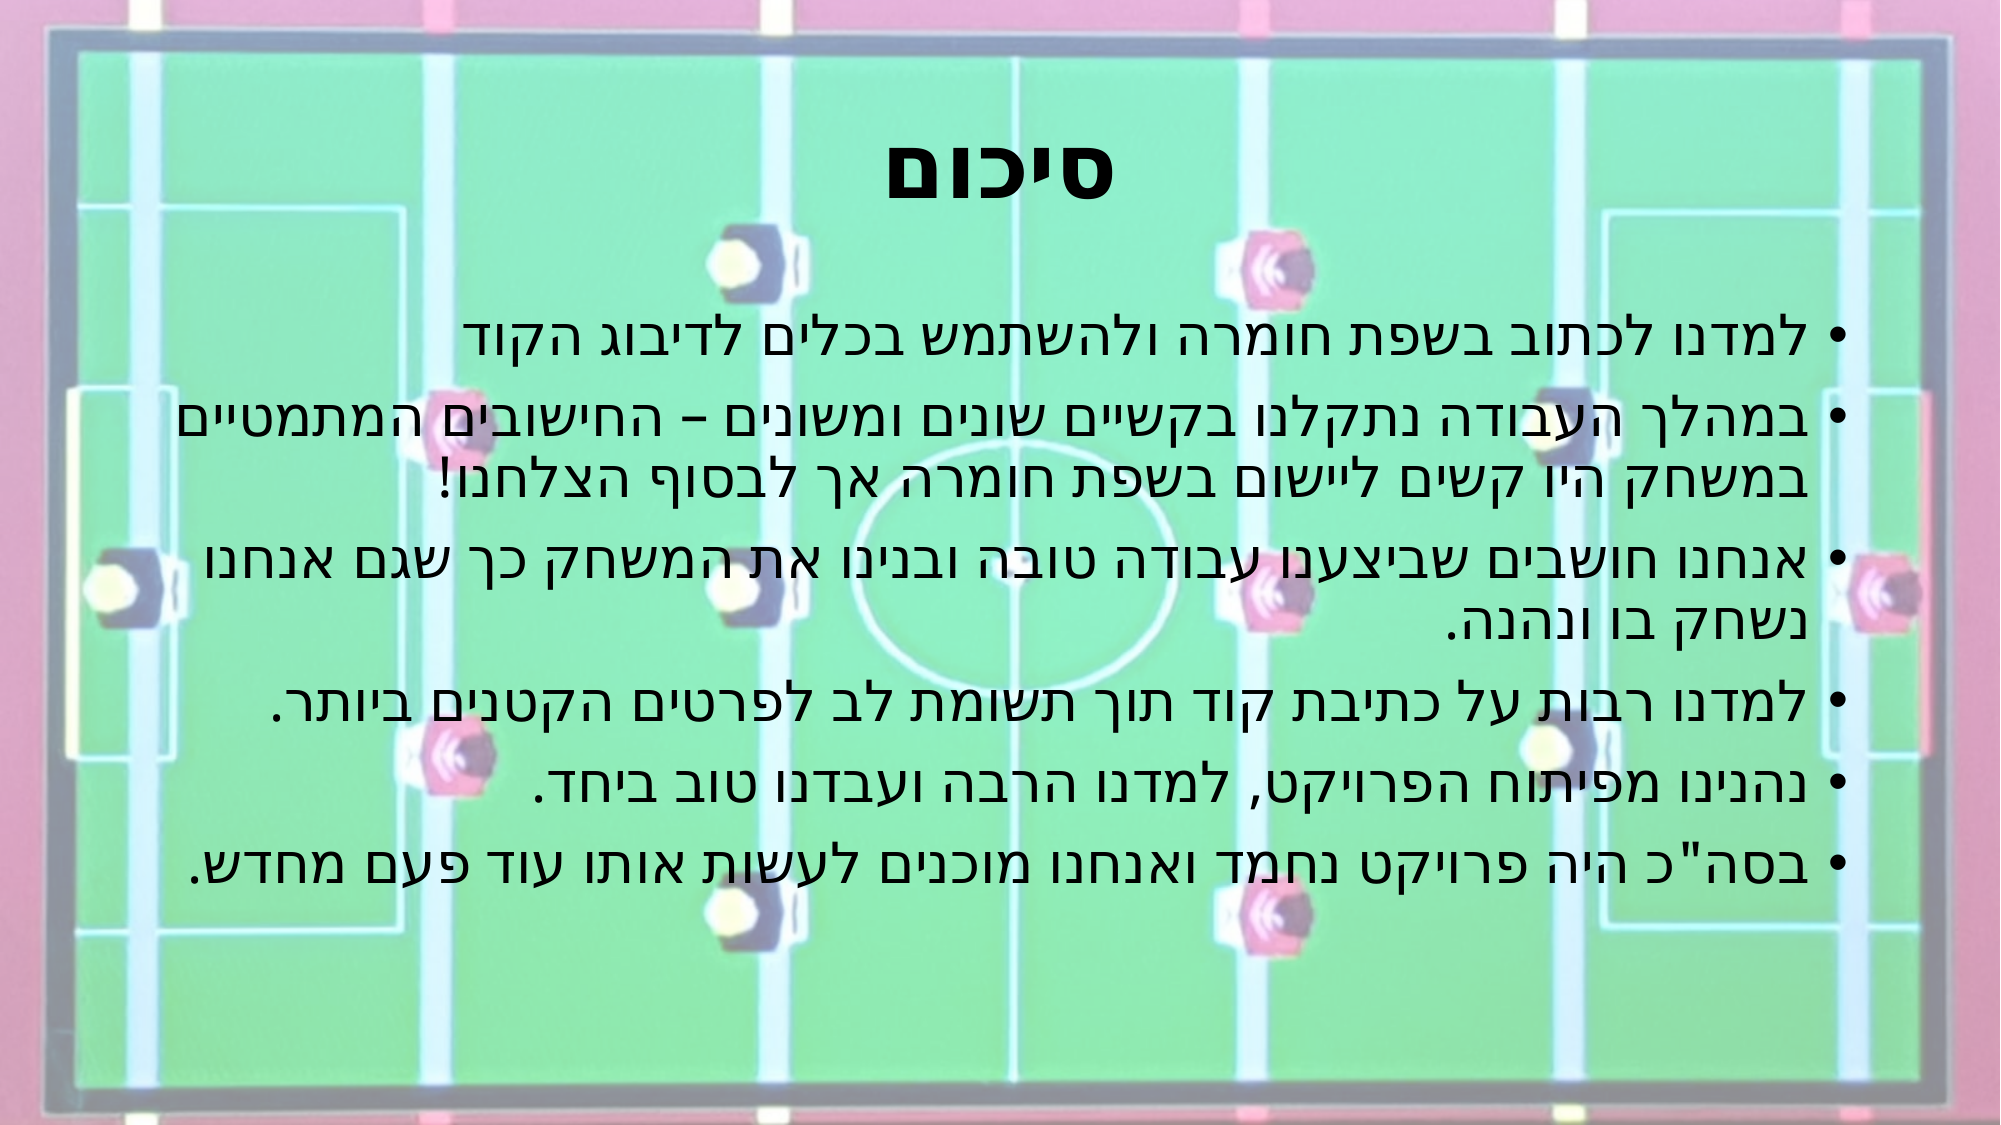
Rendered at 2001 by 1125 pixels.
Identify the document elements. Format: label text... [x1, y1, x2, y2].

list למדנו לכתוב בשפת חומרה ולהשתמש בכלים לדיבוג הקוד במהלך העבודה נתקלנו בקשיים שונים ומשונים – החישובים המתמטיים במשחק היו קשים ליישום בשפת חומרה אך לבסוף הצלחנו! אנחנו חושבים שביצענו עבודה טובה ובנינו את המשחק כך שגם אנחנו נשחק בו ונהנה. למדנו רבות על כתיבת קוד תוך תשומת לב לפרטים הקטנים ביותר. נהנינו מפיתוח הפרויקט, למדנו הרבה ועבדנו טוב ביחד. בסה"כ היה פרויקט נחמד ואנחנו מוכנים לעשות אותו עוד פעם מחדש. [137, 299, 1863, 1014]
title סיכום [137, 59, 1863, 278]
